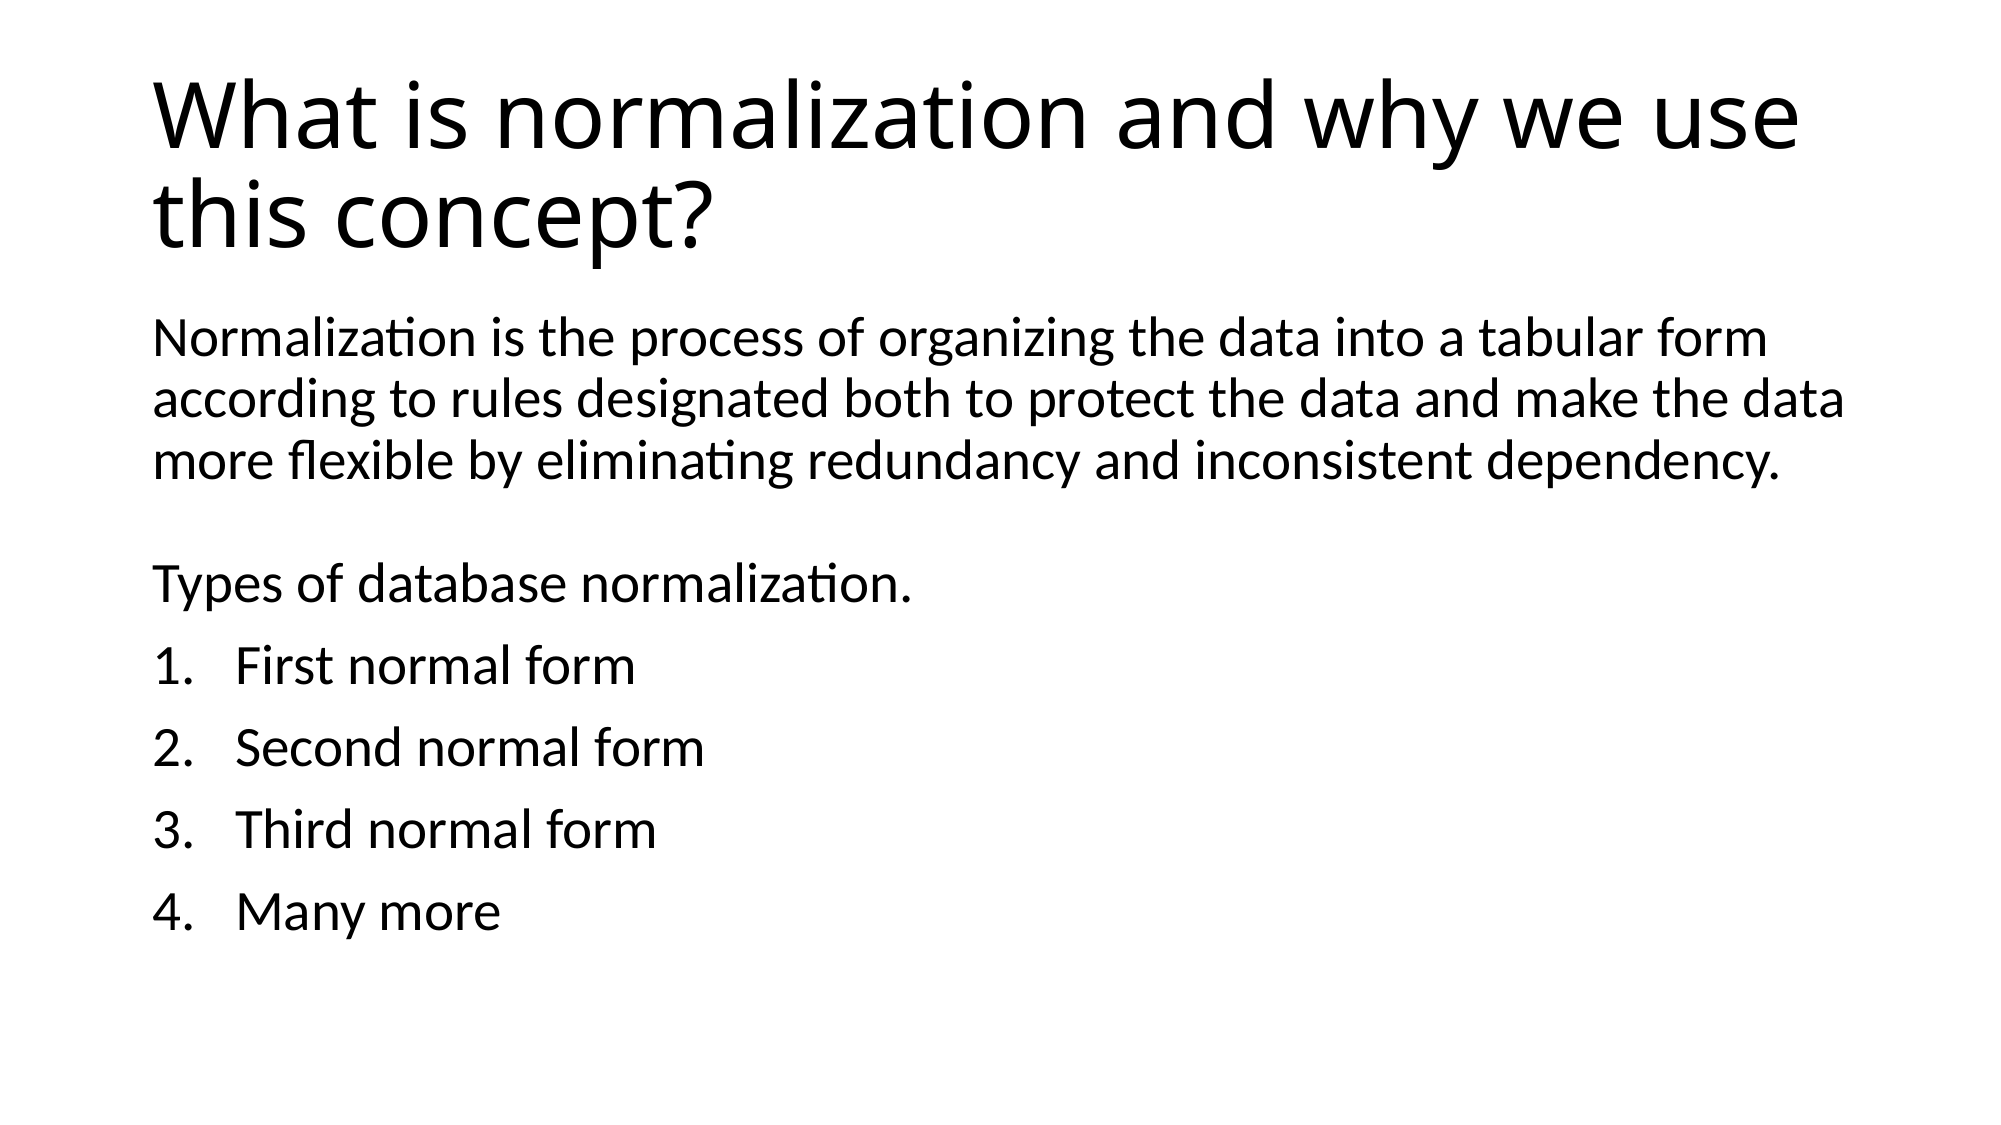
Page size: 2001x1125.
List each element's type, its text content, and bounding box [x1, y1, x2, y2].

list Normalization is the process of organizing the data into a tabular form according to rules designated both to protect the data and make the data more flexible by eliminating redundancy and inconsistent dependency. Types of database normalization. First normal form Second normal form Third normal form Many more [137, 299, 1863, 1014]
title What is normalization and why we use this concept? [137, 59, 1863, 278]
